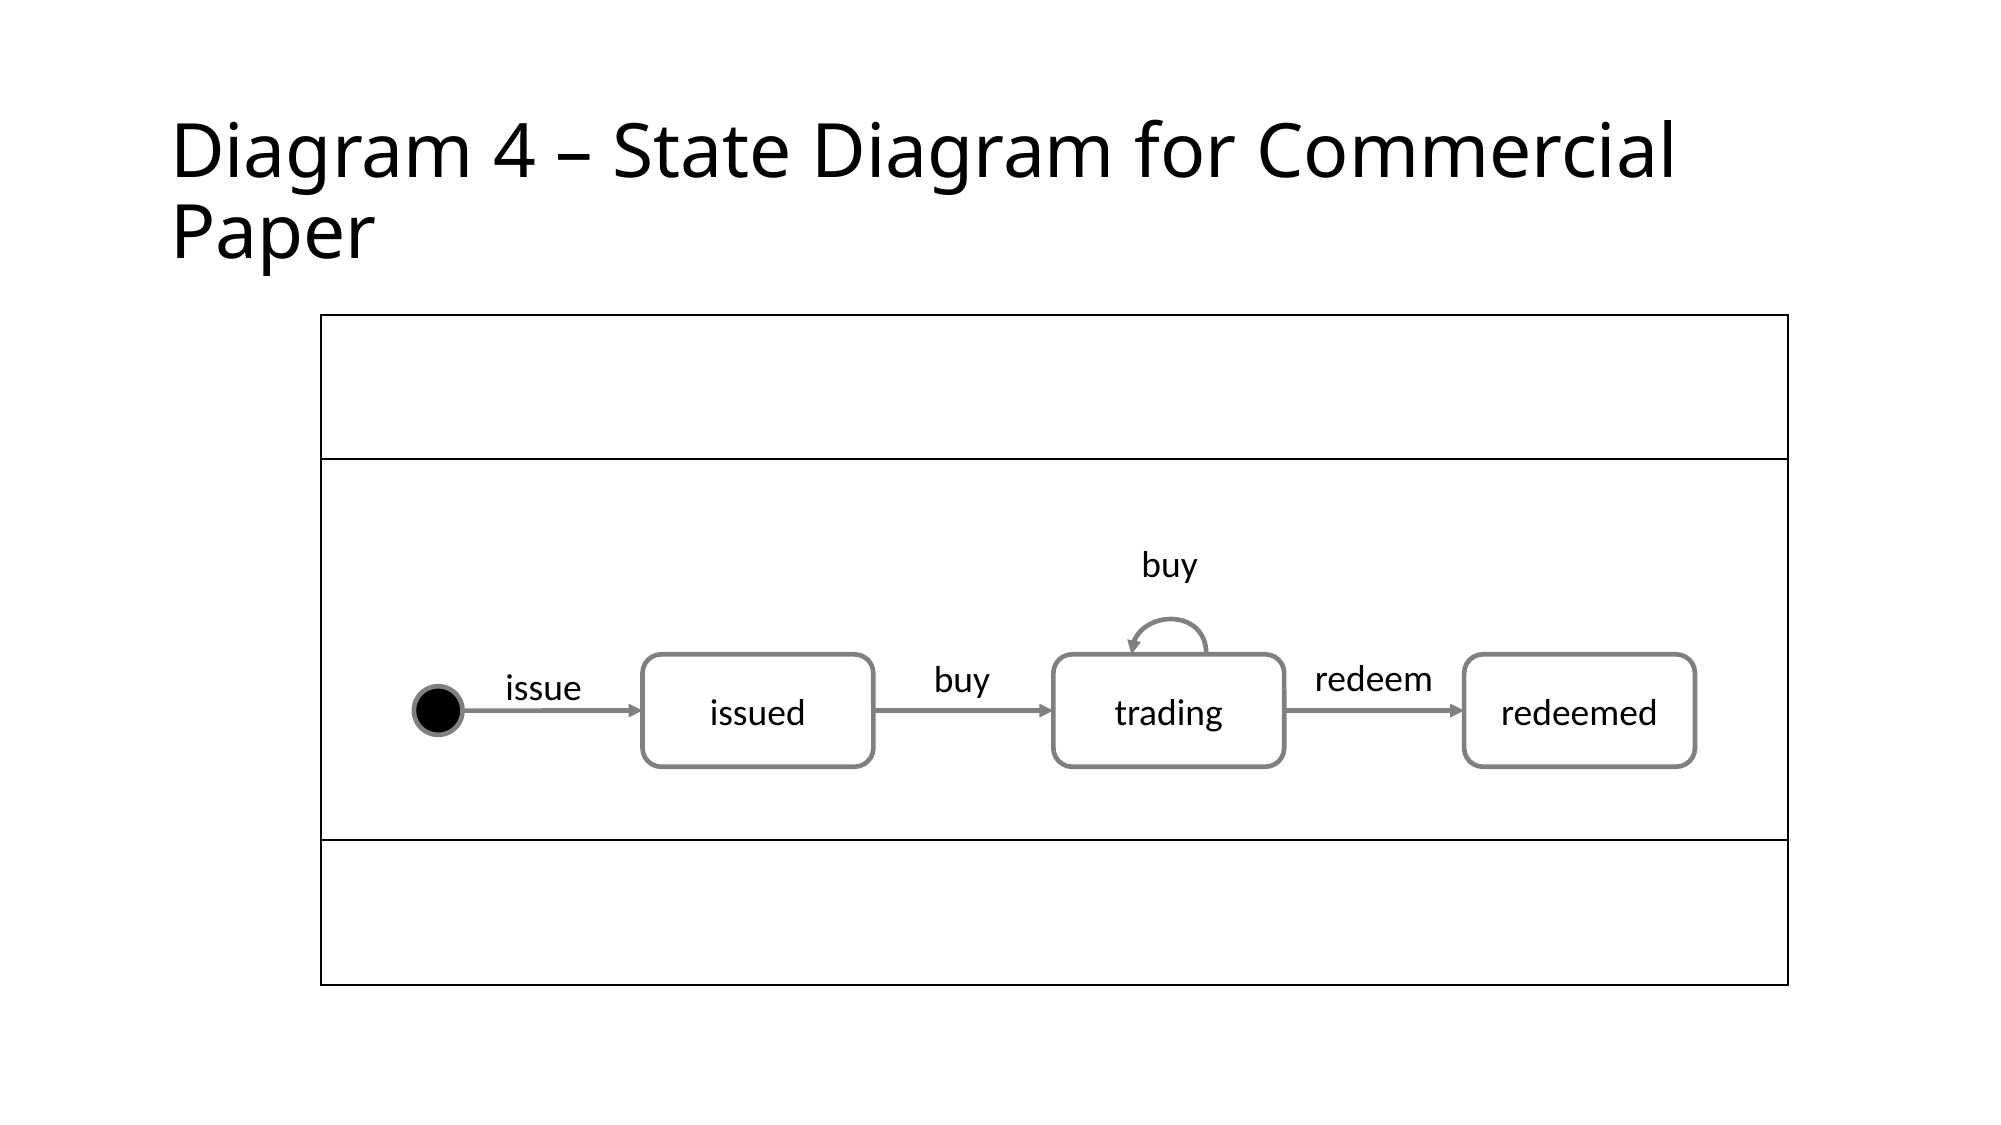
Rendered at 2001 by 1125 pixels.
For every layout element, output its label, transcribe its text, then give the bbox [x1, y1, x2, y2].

text_box [320, 458, 1788, 841]
text_box Diagram 4 – State Diagram for Commercial Paper [162, 84, 1888, 303]
text_box [320, 841, 1788, 986]
text_box [320, 315, 1788, 458]
